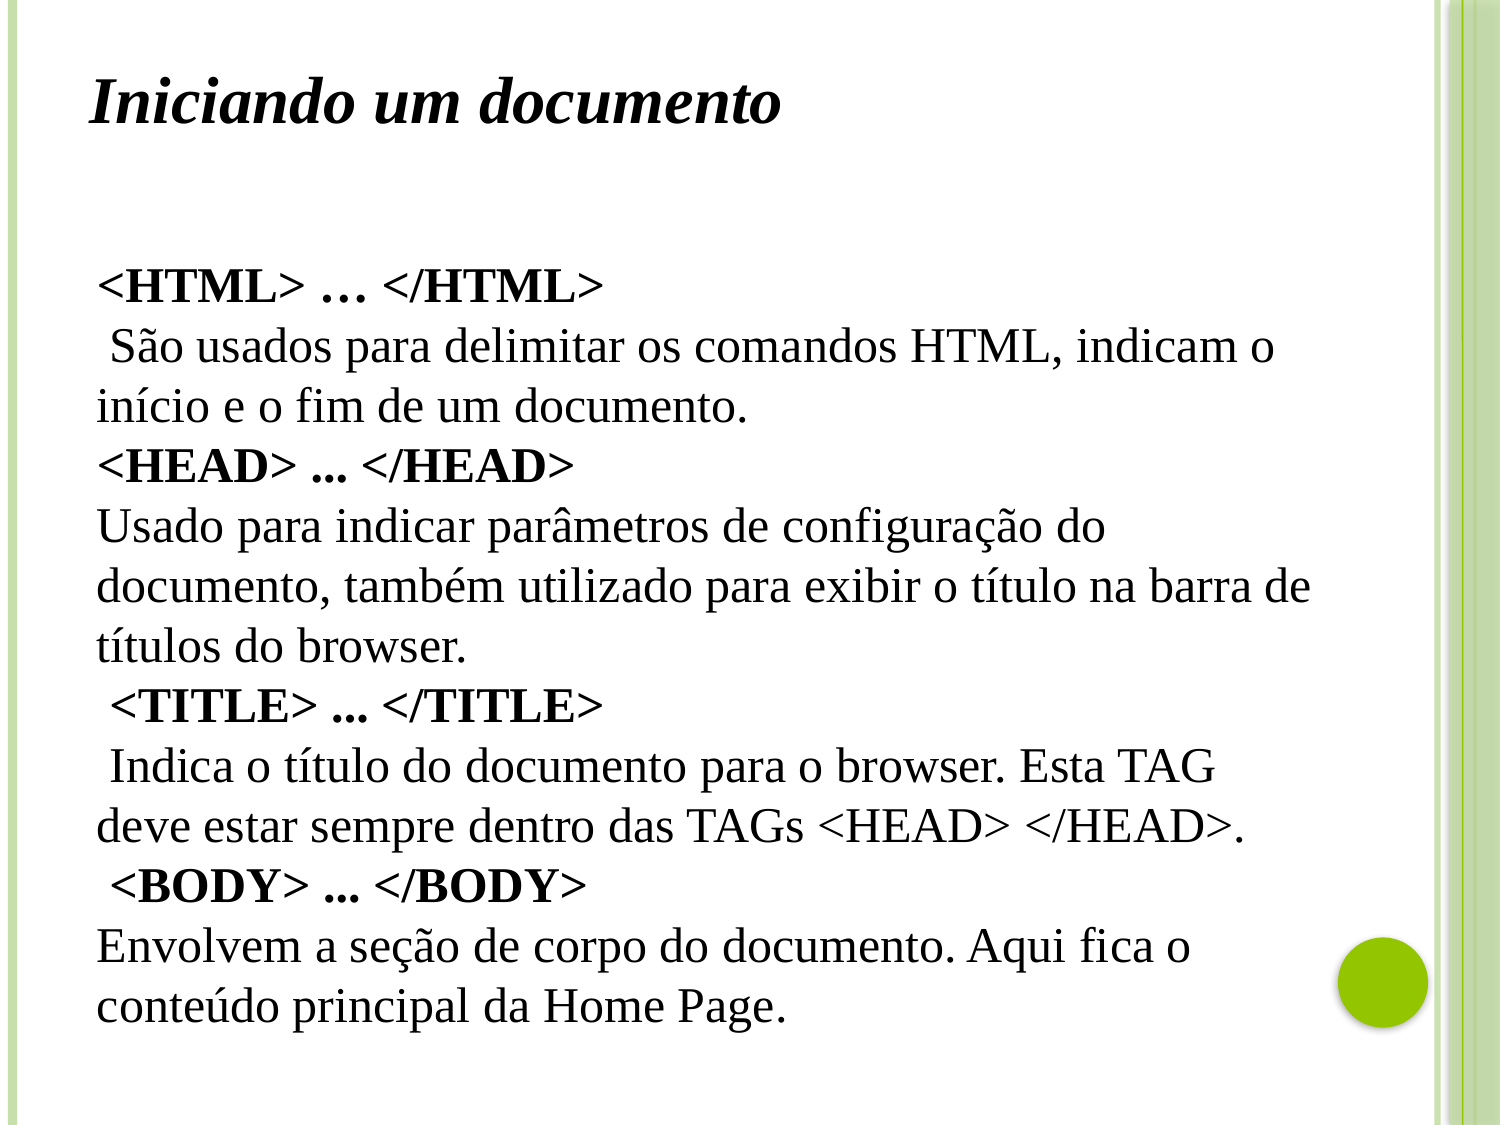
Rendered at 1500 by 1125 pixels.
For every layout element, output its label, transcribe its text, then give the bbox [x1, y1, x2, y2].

text_box <HTML> … </HTML> São usados para delimitar os comandos HTML, indicam o início e o fim de um documento. <HEAD> ... </HEAD> Usado para indicar parâmetros de configuração do documento, também utilizado para exibir o título na barra de títulos do browser. <TITLE> ... </TITLE> Indica o título do documento para o browser. Esta TAG deve estar sempre dentro das TAGs <HEAD> </HEAD>. <BODY> ... </BODY> Envolvem a seção de corpo do documento. Aqui fica o conteúdo principal da Home Page. [82, 174, 1336, 1040]
text_box Iniciando um documento [74, 49, 1363, 145]
